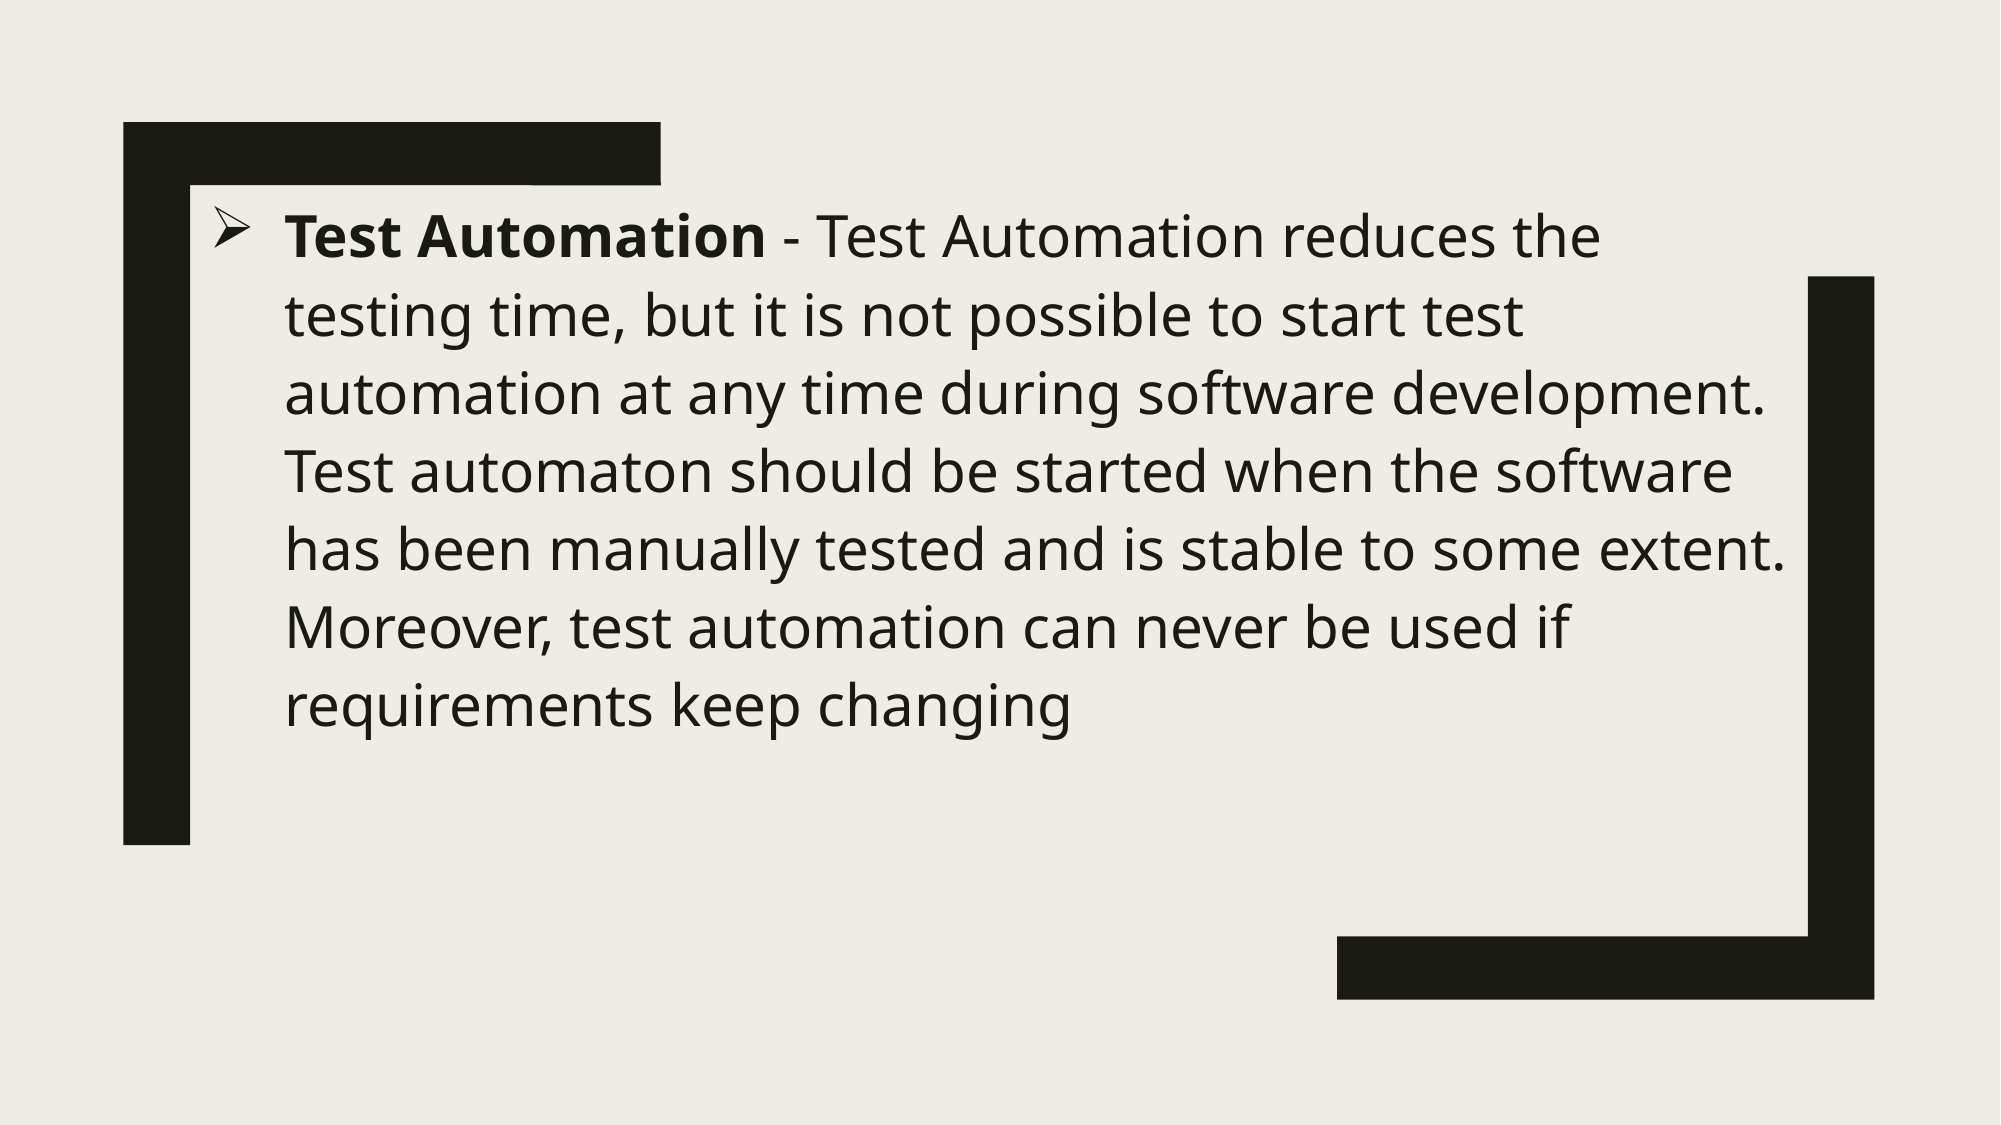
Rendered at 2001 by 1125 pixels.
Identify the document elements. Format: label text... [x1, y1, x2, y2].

subtitle Test Automation - Test Automation reduces the testing time, but it is not possible to start test automation at any time during software development. Test automaton should be started when the software has been manually tested and is stable to some extent. Moreover, test automation can never be used if requirements keep changing [194, 183, 1803, 936]
